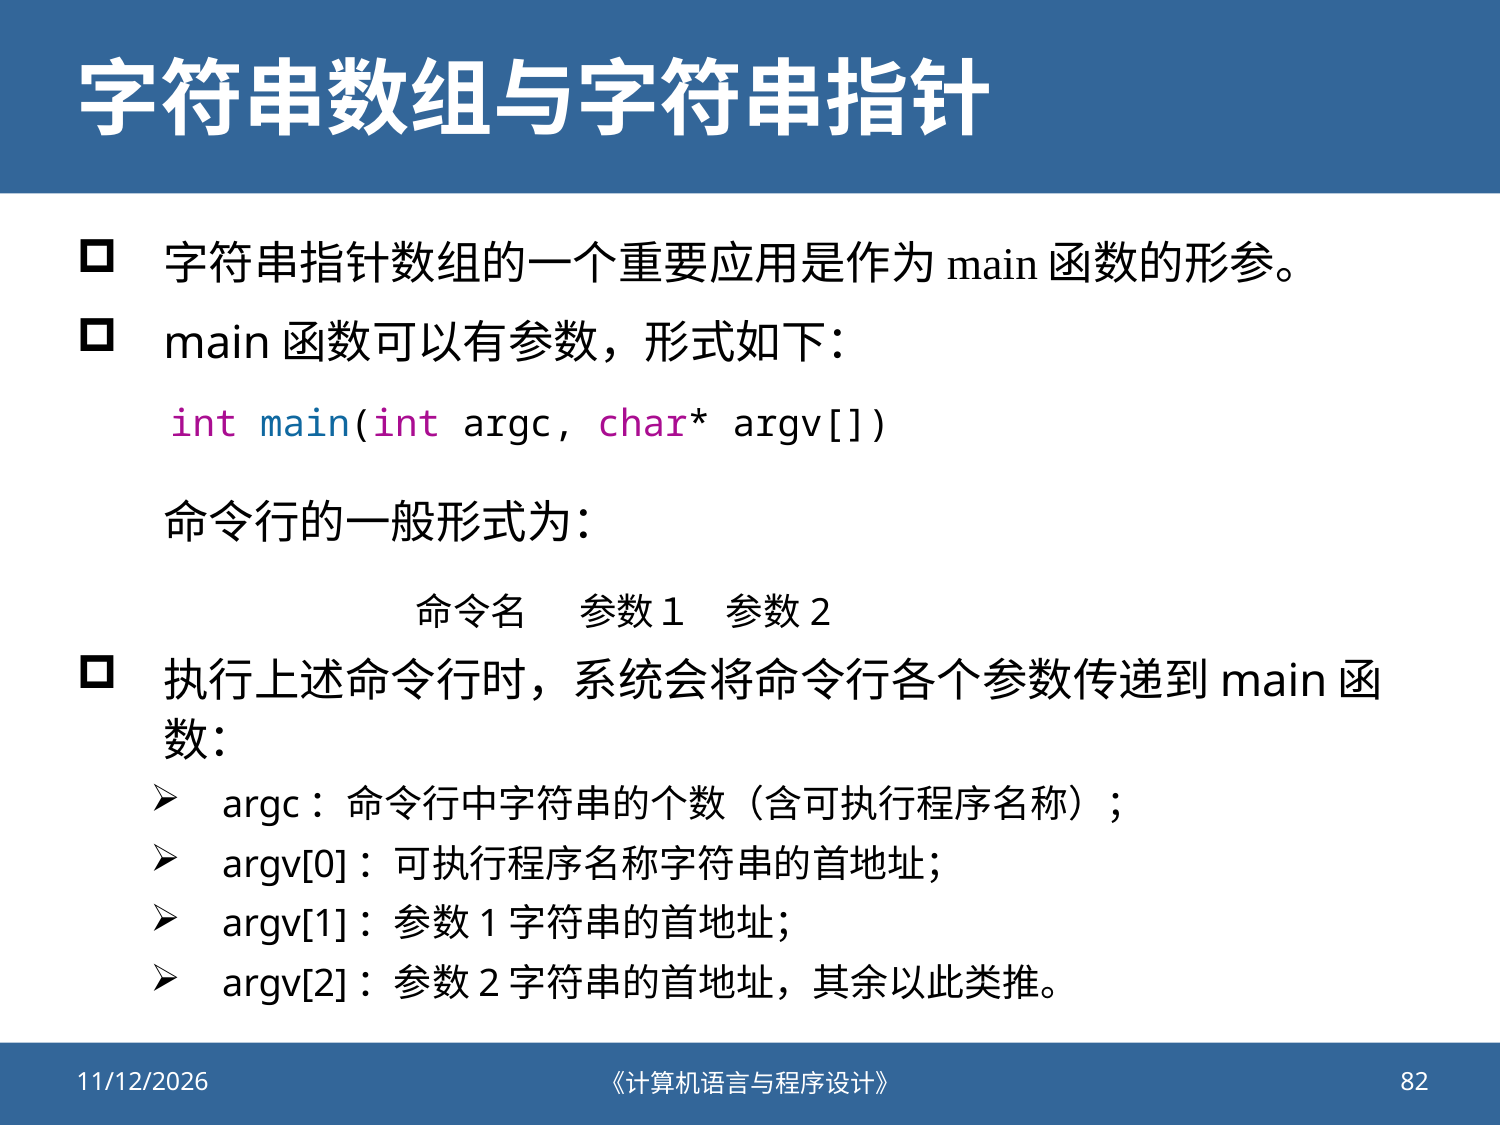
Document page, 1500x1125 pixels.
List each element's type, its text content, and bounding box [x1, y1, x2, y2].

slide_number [61, 1052, 422, 1113]
footer 《计算机语言与程序设计》 [480, 1052, 1021, 1113]
text_box 命令名 参数１ 参数2 [400, 580, 847, 641]
slide_number 82 [1084, 1052, 1444, 1113]
list 字符串指针数组的一个重要应用是作为main函数的形参。 main函数可以有参数，形式如下： 命令行的一般形式为： 执行上述命令行时，系统会将命令行各个参数传递到main函数： argc：命令行中字符串的个数（含可执行程序名称）； argv[0]：可执行程序名称字符串的首地址； argv[1]：参数1字符串的首地址； argv[2]：参数2字符串的首地址，其余以此类推。 [61, 221, 1441, 1014]
title 字符串数组与字符串指针 [61, 27, 1441, 177]
text_box int main(int argc, char* argv[]) [155, 391, 905, 452]
